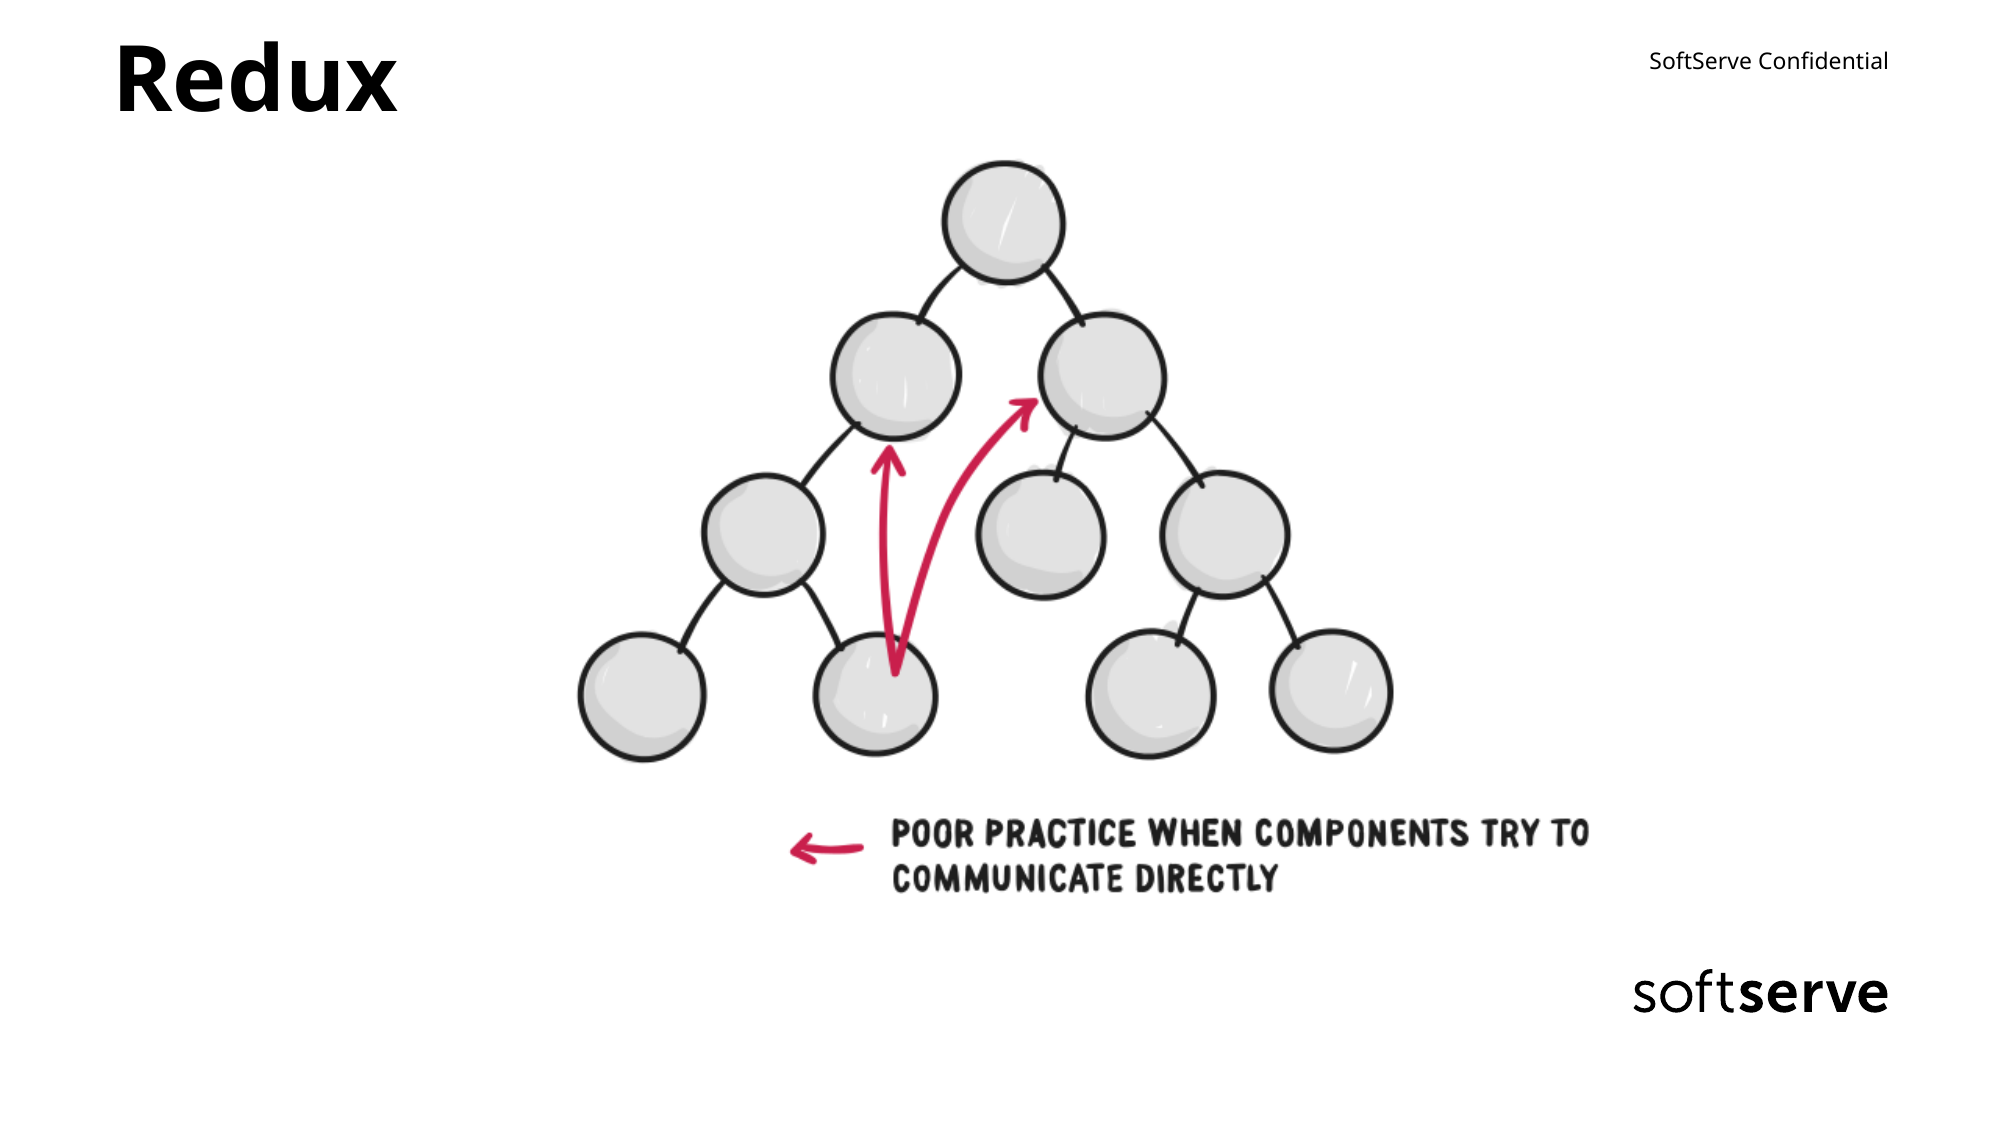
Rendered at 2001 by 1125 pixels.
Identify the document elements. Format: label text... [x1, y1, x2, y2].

title Redux [112, 25, 1888, 138]
picture [374, 137, 1625, 919]
